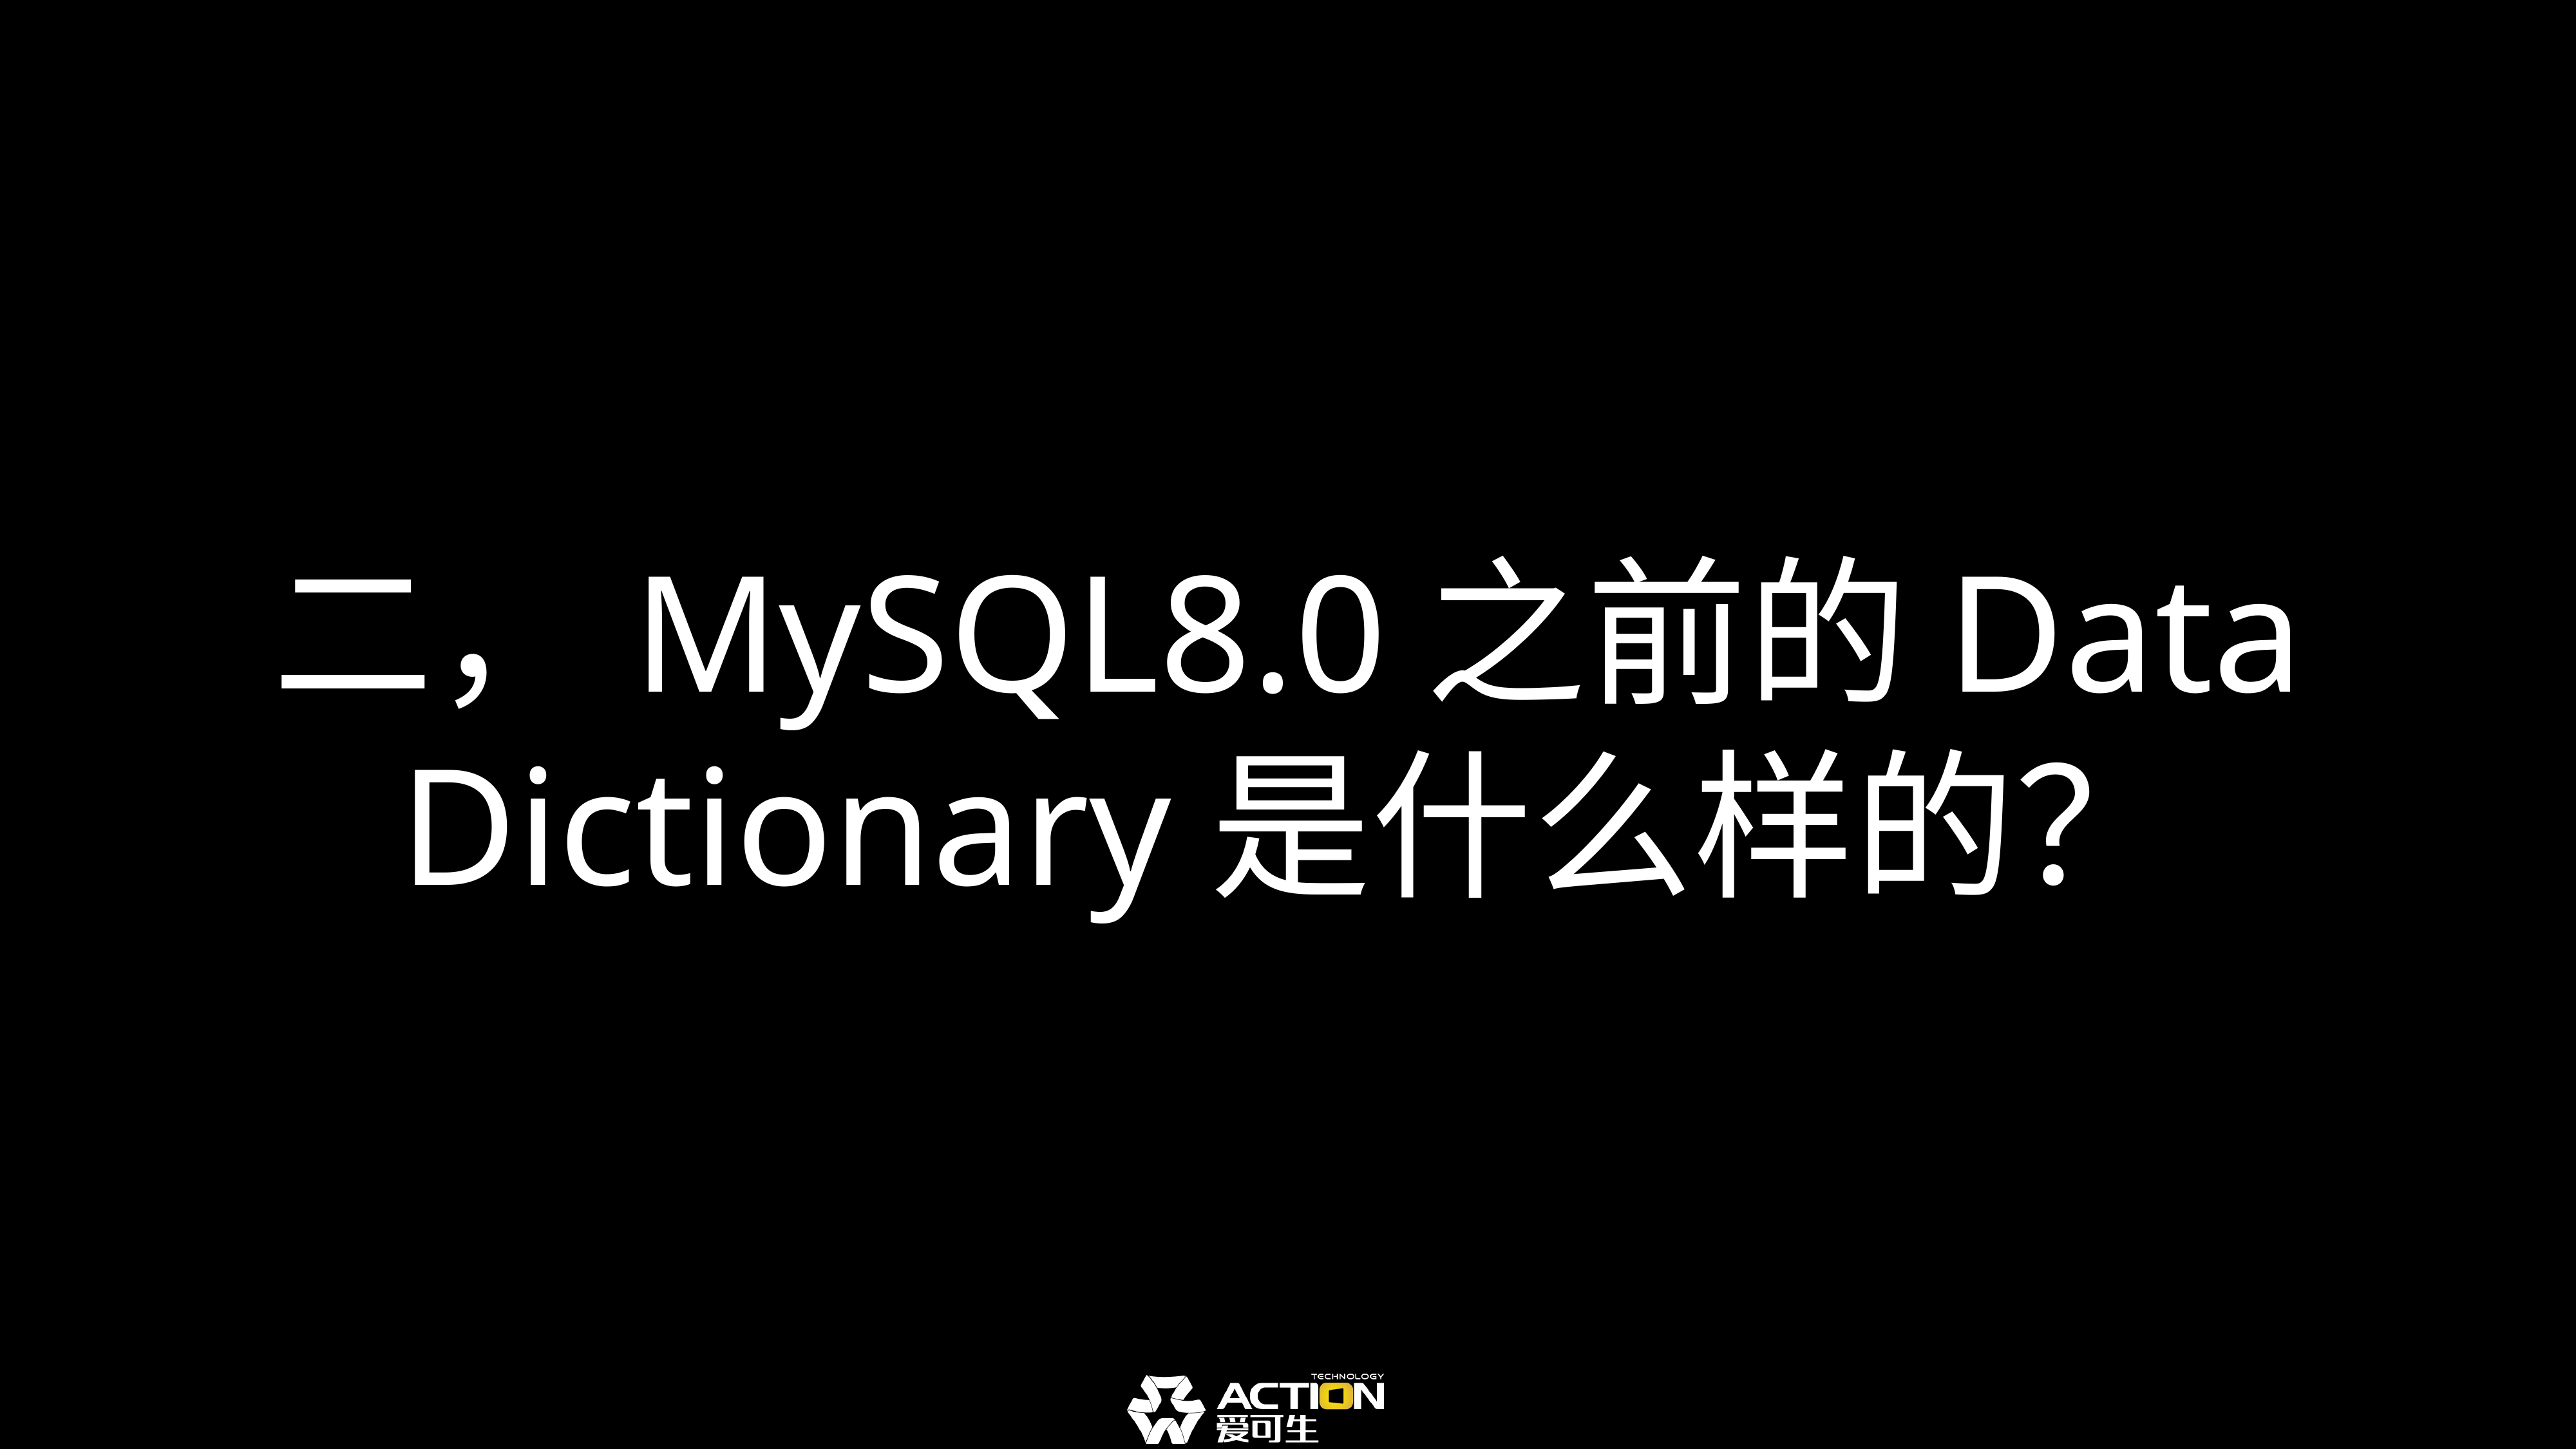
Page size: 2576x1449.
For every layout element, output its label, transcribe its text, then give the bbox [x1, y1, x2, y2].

picture [1127, 1374, 1384, 1444]
title 二，MySQL8.0之前的Data Dictionary是什么样的？ [187, 478, 2389, 971]
